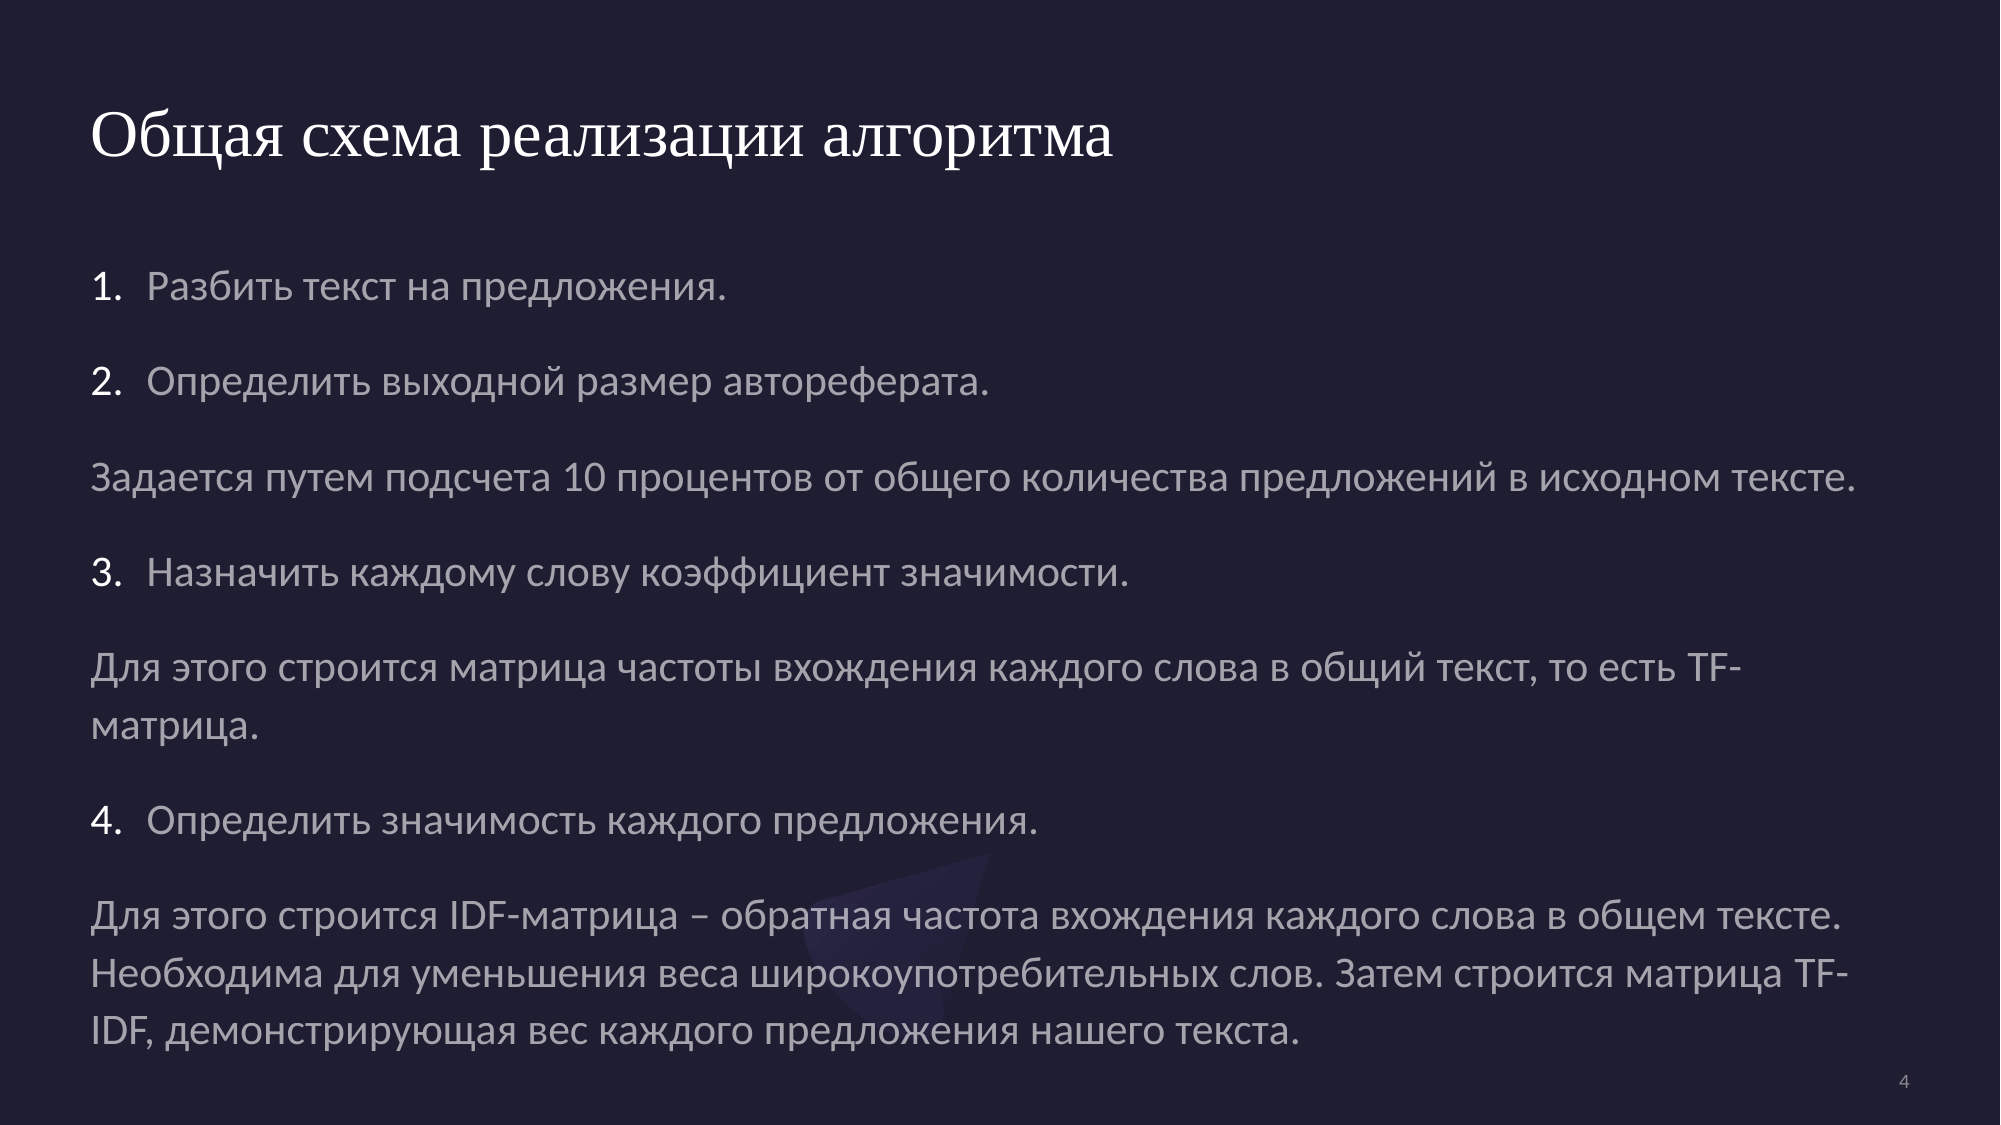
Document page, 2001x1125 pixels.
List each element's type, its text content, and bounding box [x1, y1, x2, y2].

slide_number 4 [1632, 1067, 1910, 1093]
list Разбить текст на предложения. Определить выходной размер автореферата. Задается путем подсчета 10 процентов от общего количества предложений в исходном тексте. Назначить каждому слову коэффициент значимости. Для этого строится матрица частоты вхождения каждого слова в общий текст, то есть TF-матрица. Определить значимость каждого предложения. Для этого строится IDF-матрица – обратная частота вхождения каждого слова в общем тексте. Необходима для уменьшения веса широкоупотребительных слов. Затем строится матрица TF-IDF, демонстрирующая вес каждого предложения нашего текста. [90, 251, 1910, 1068]
title Общая схема реализации алгоритма [90, 90, 1910, 251]
